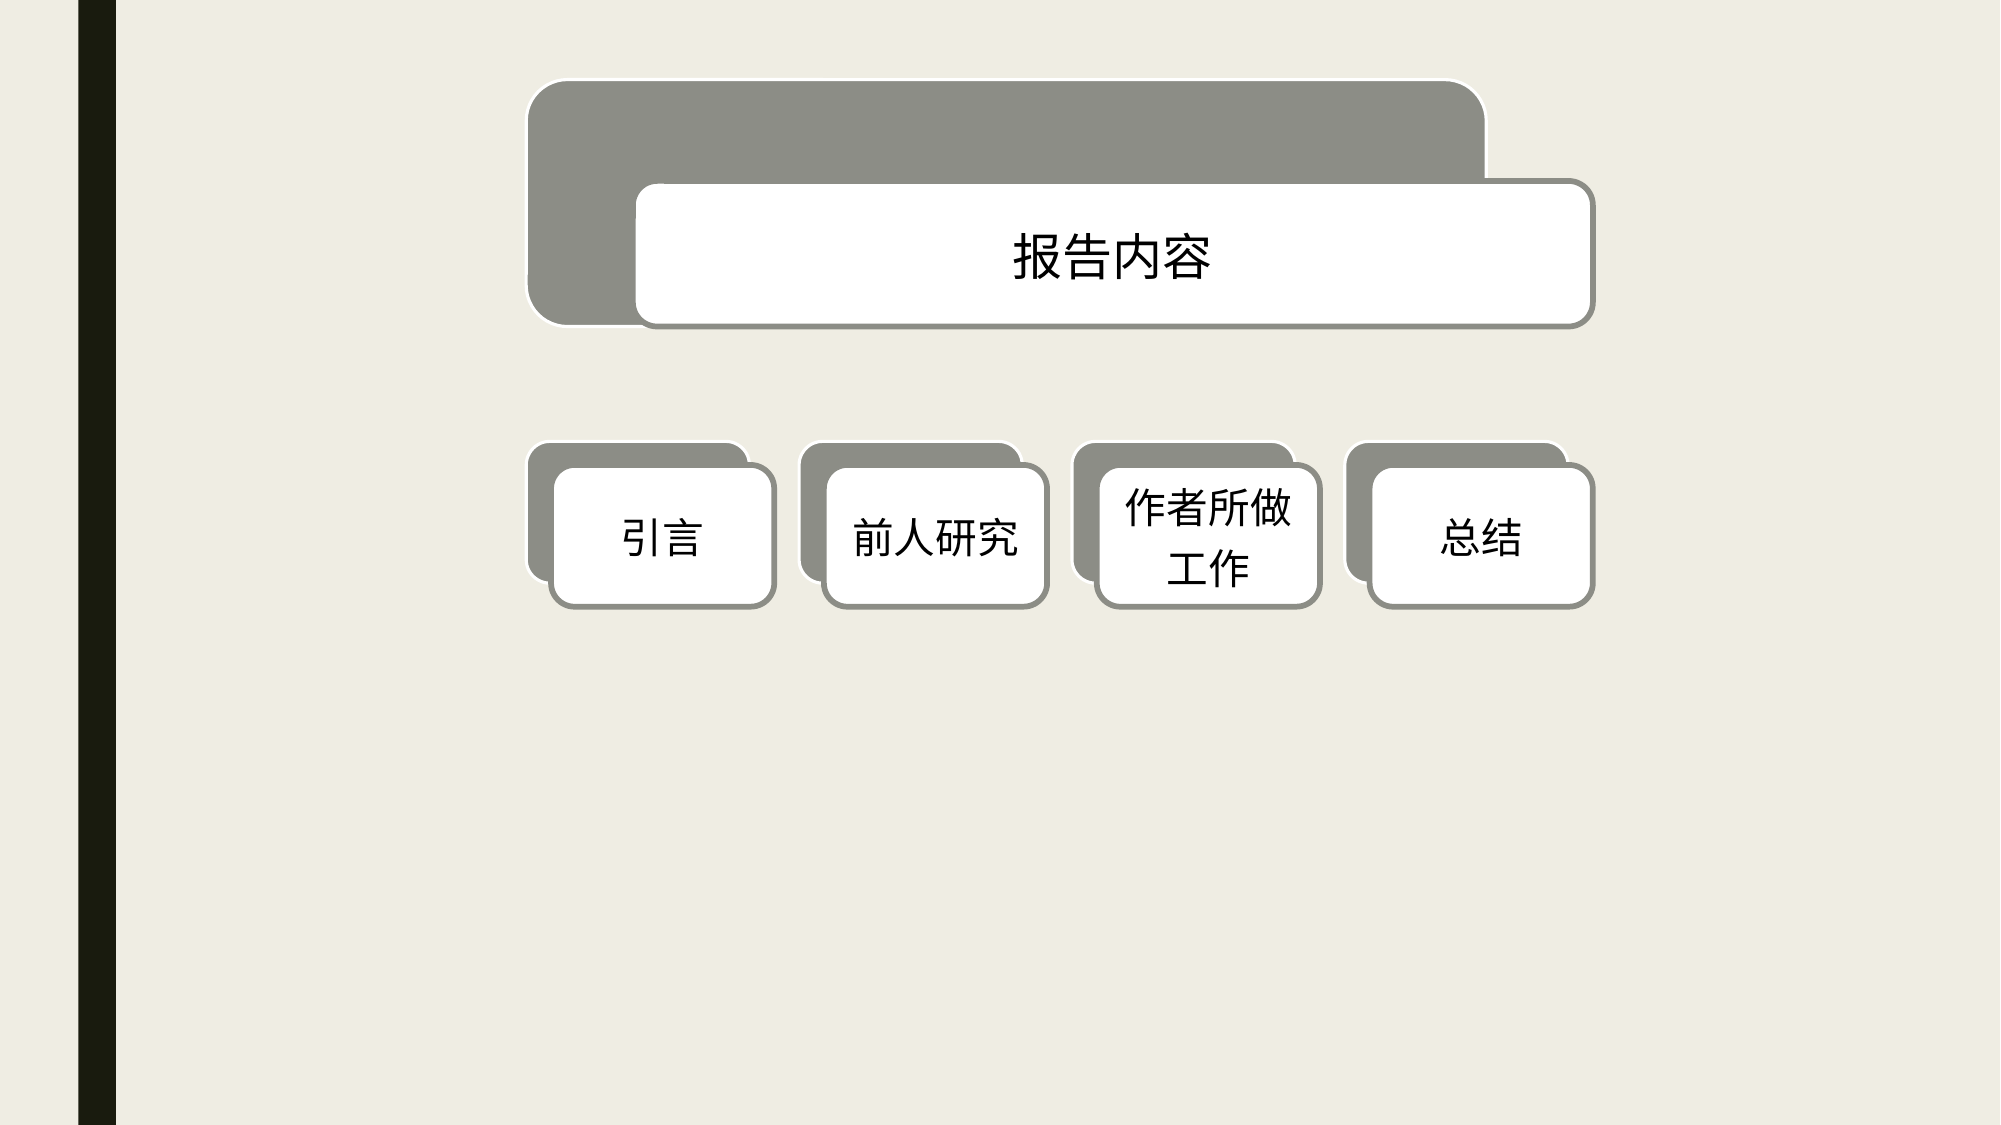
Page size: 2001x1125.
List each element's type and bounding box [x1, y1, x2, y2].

text_box [392, 79, 1727, 969]
